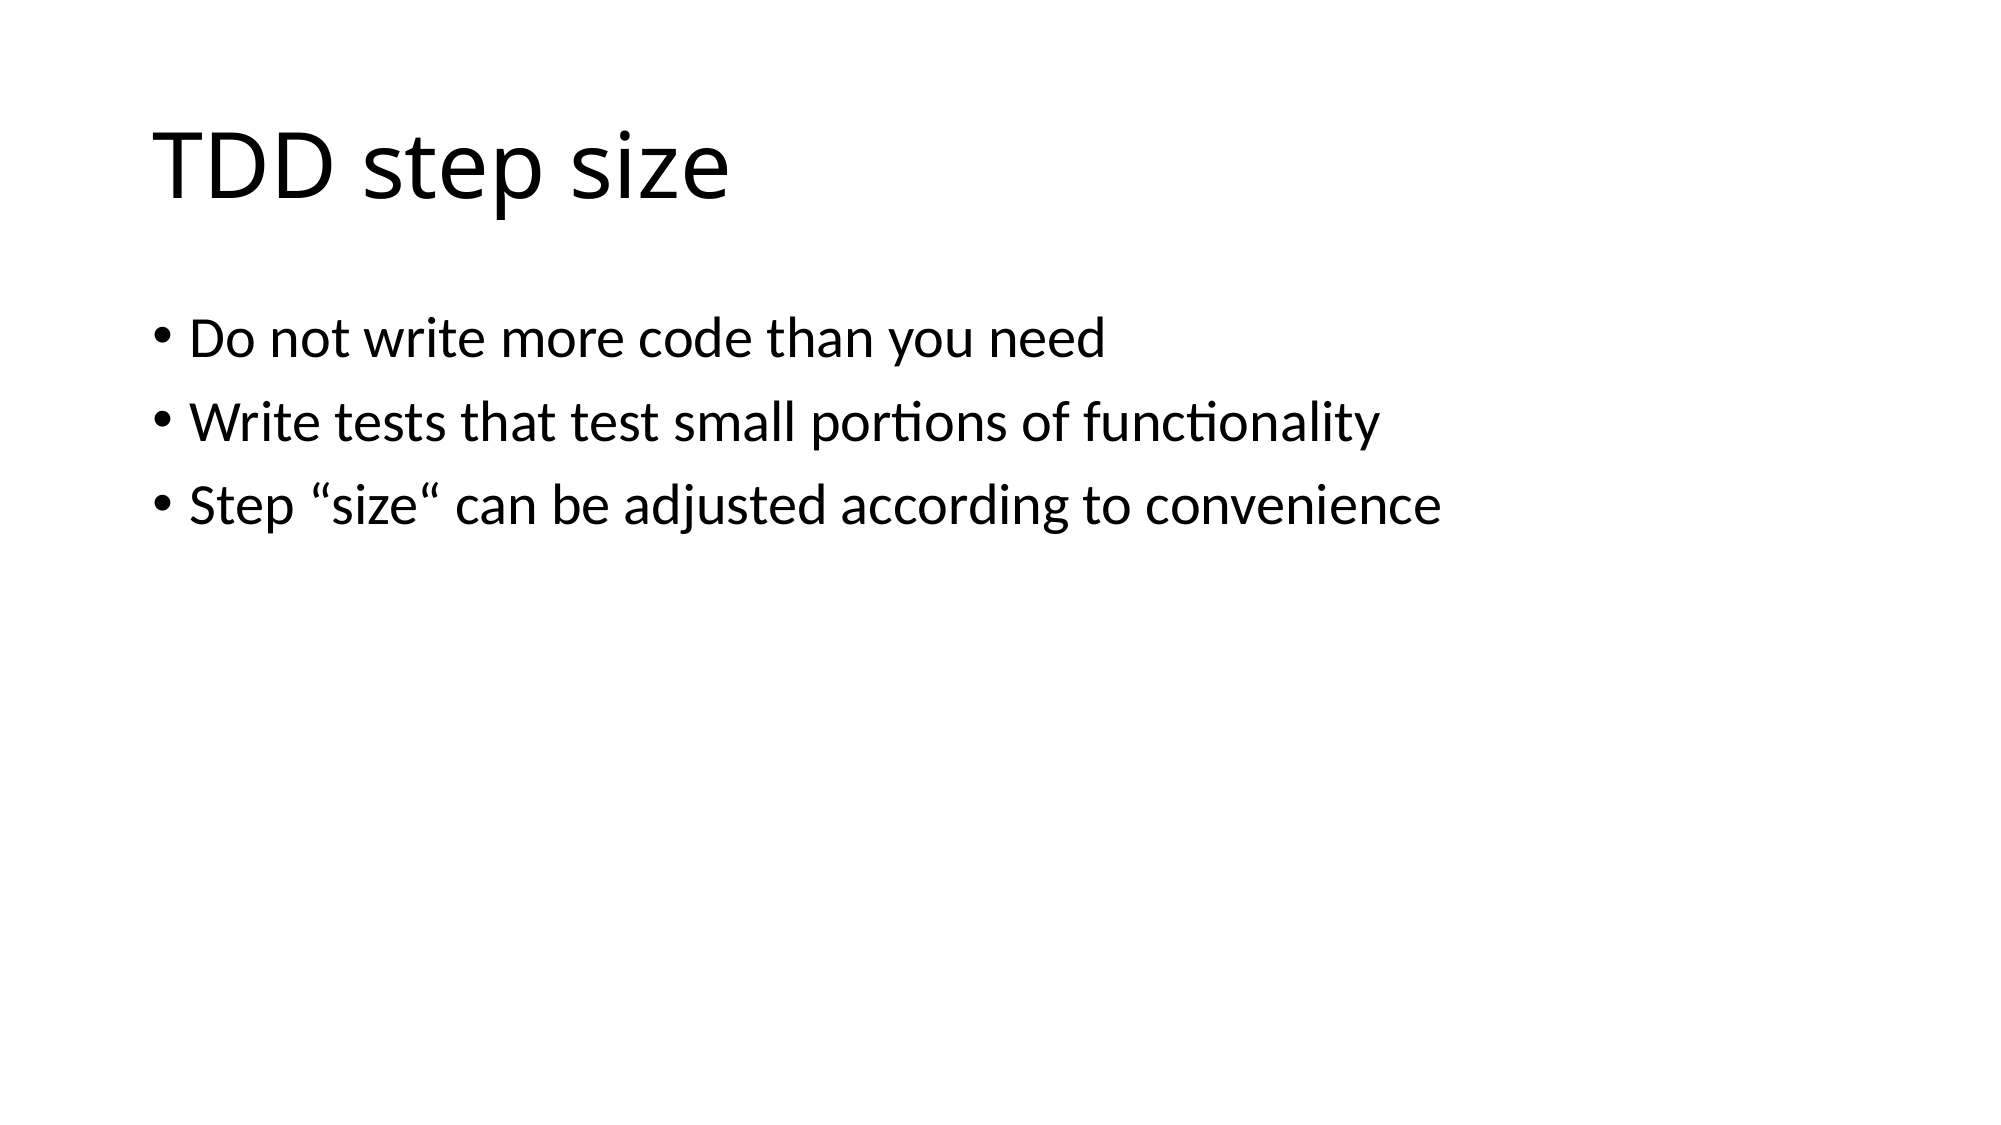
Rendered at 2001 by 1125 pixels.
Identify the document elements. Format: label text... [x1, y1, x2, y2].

list Do not write more code than you need Write tests that test small portions of functionality Step “size“ can be adjusted according to convenience [137, 299, 1863, 1014]
title TDD step size [137, 59, 1863, 278]
